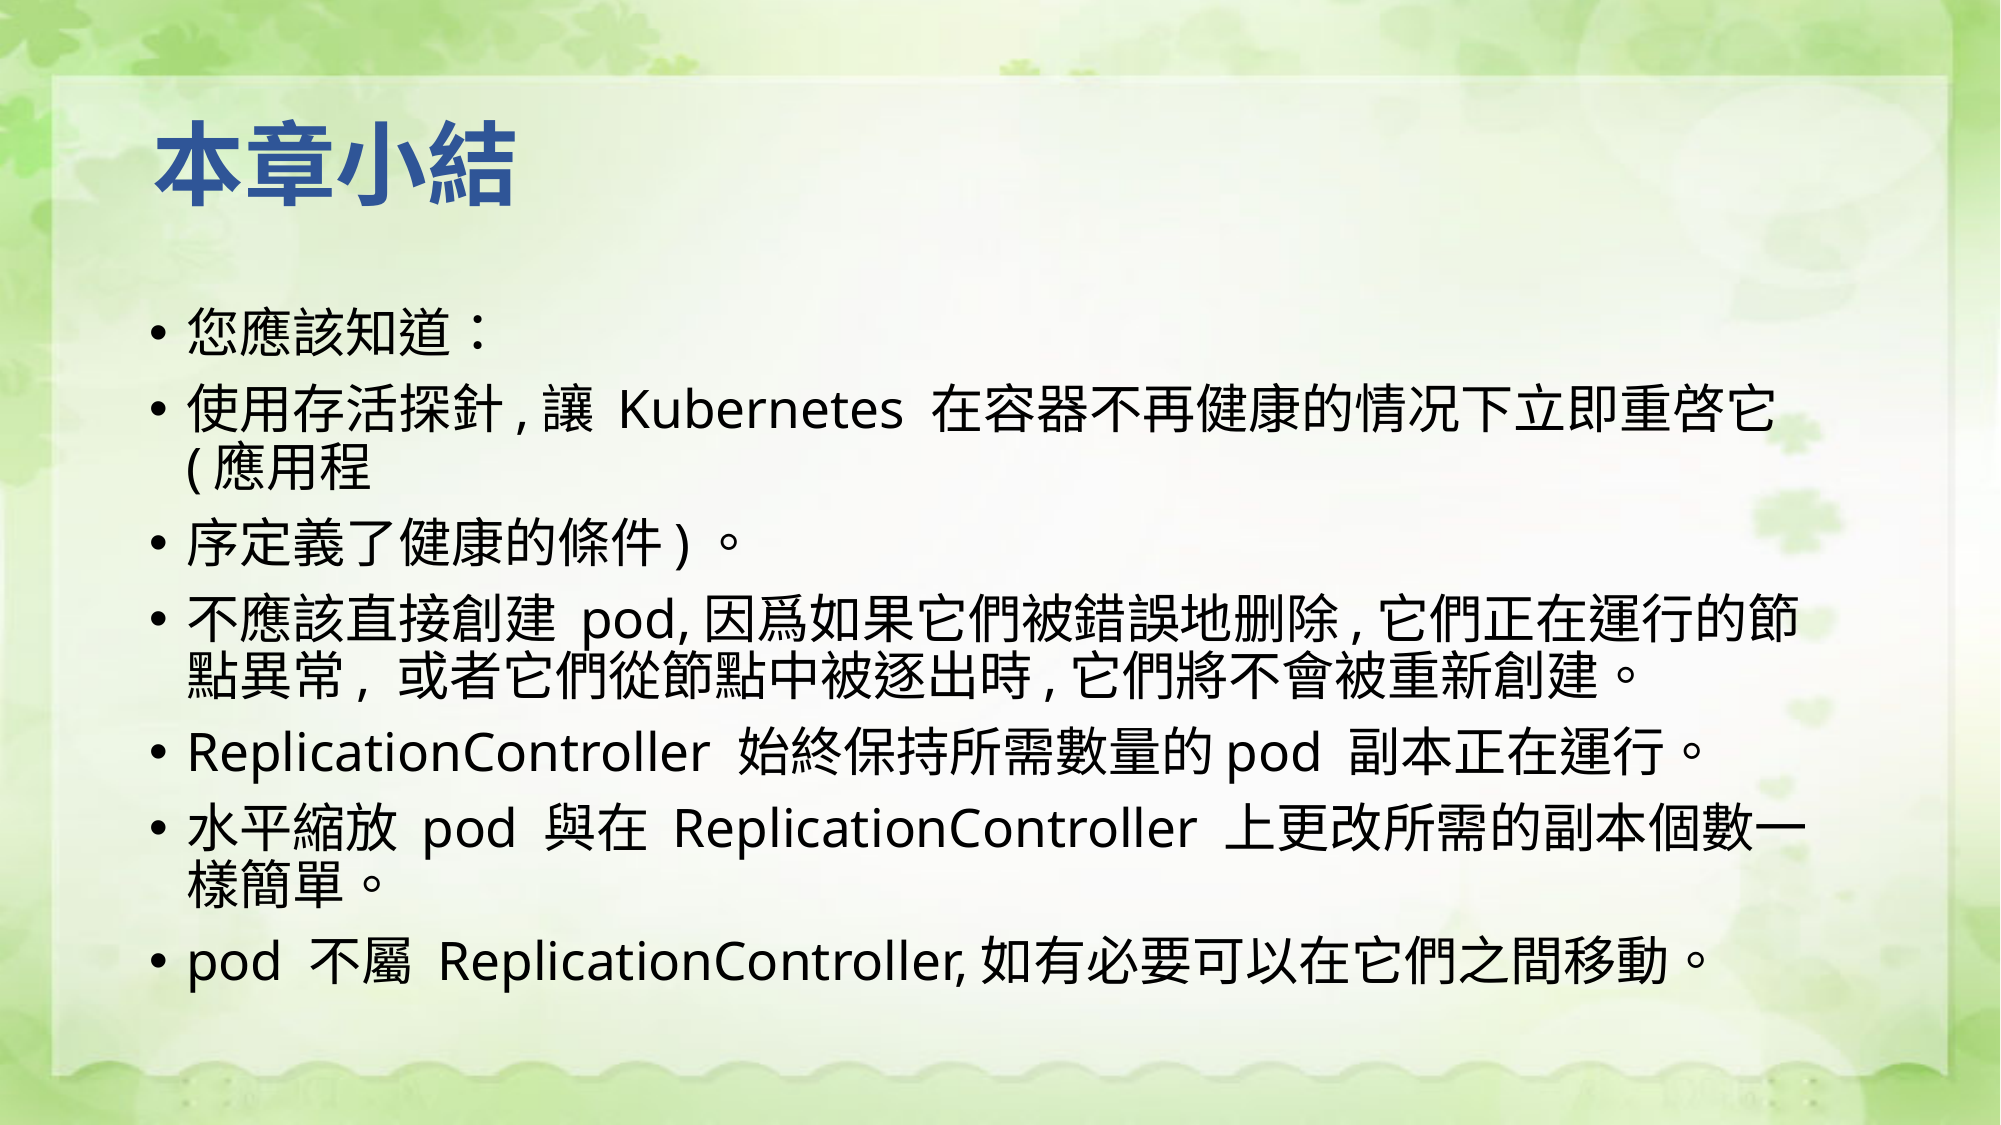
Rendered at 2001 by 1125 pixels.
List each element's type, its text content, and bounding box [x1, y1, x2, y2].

title 本章小結 [137, 59, 1863, 278]
picture [0, 0, 2001, 1125]
list 您應該知道： 使用存活探針,讓 Kubernetes 在容器不再健康的情况下立即重啓它(應用程 序定義了健康的條件)。 不應該直接創建 pod,因爲如果它們被錯誤地删除,它們正在運行的節點異常, 或者它們從節點中被逐出時,它們將不會被重新創建。 ReplicationController 始終保持所需數量的pod 副本正在運行。 水平縮放 pod 與在 ReplicationController 上更改所需的副本個數一樣簡單。 pod 不屬 ReplicationController,如有必要可以在它們之間移動。 [134, 299, 1860, 1014]
